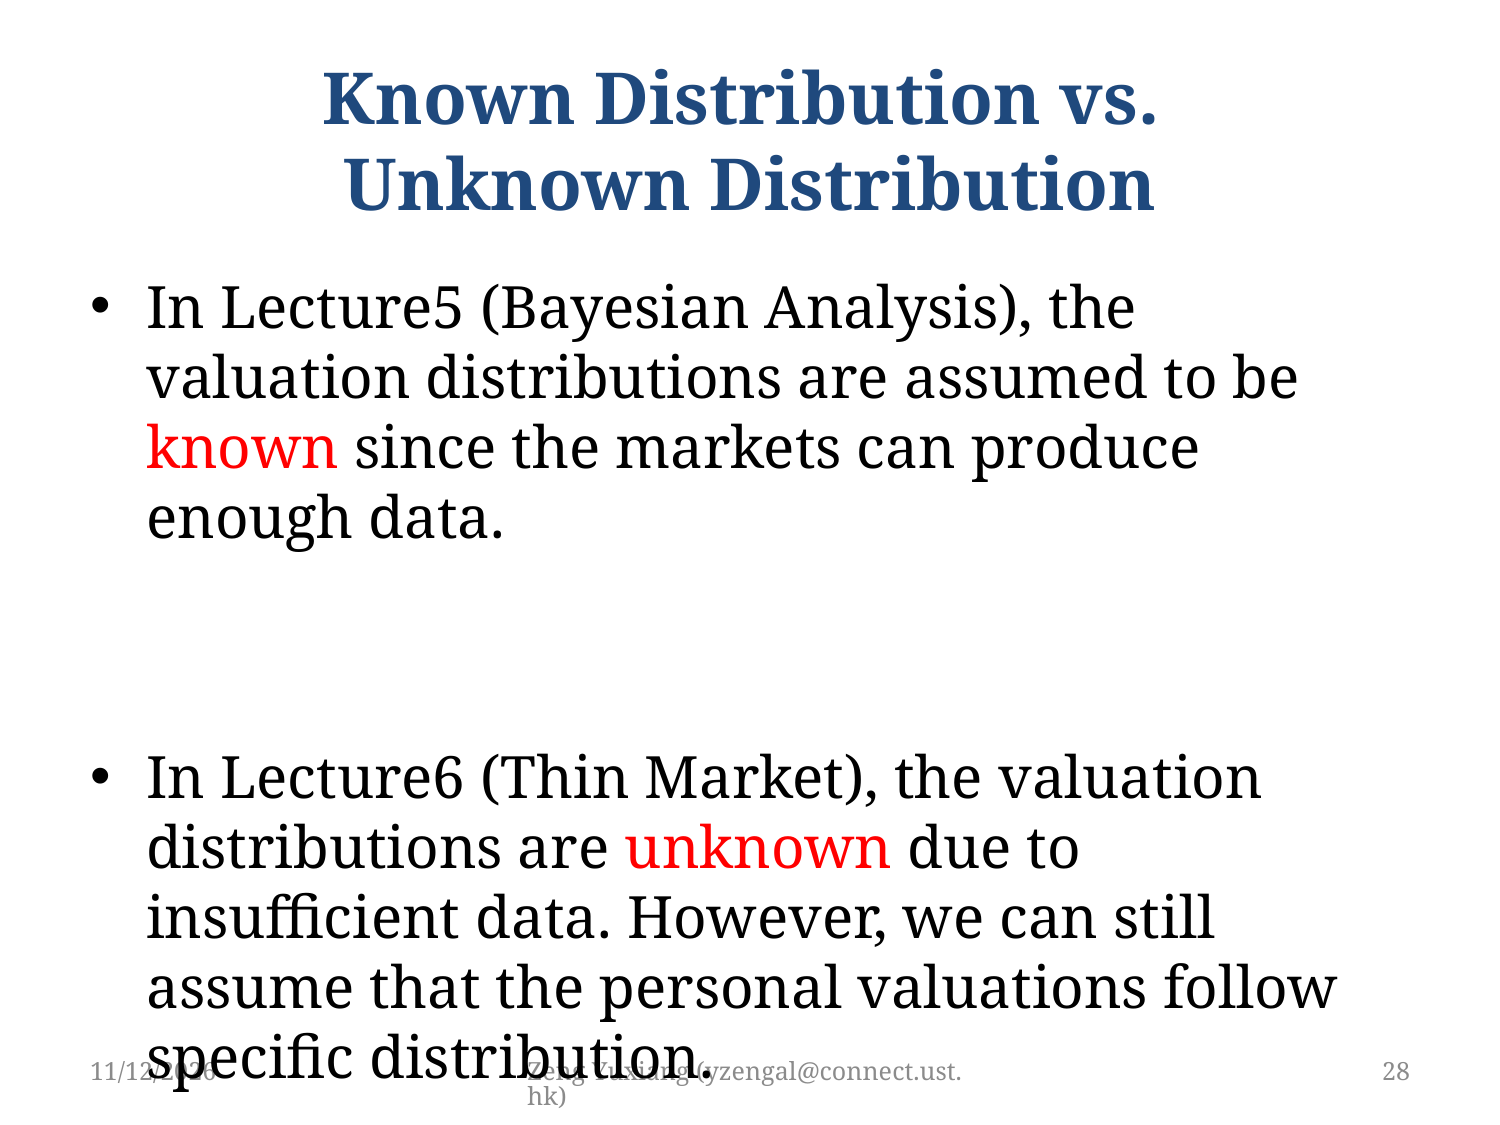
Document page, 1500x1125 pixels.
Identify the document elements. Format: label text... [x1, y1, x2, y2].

list In Lecture5 (Bayesian Analysis), the valuation distributions are assumed to be known since the markets can produce enough data. In Lecture6 (Thin Market), the valuation distributions are unknown due to insufficient data. However, we can still assume that the personal valuations follow specific distribution. [75, 262, 1425, 1005]
footer Zeng Yuxiang (yzengal@connect.ust.hk) [512, 1042, 988, 1103]
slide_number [75, 1042, 425, 1103]
slide_number 28 [1074, 1042, 1425, 1103]
title Known Distribution vs. Unknown Distribution [75, 45, 1425, 233]
